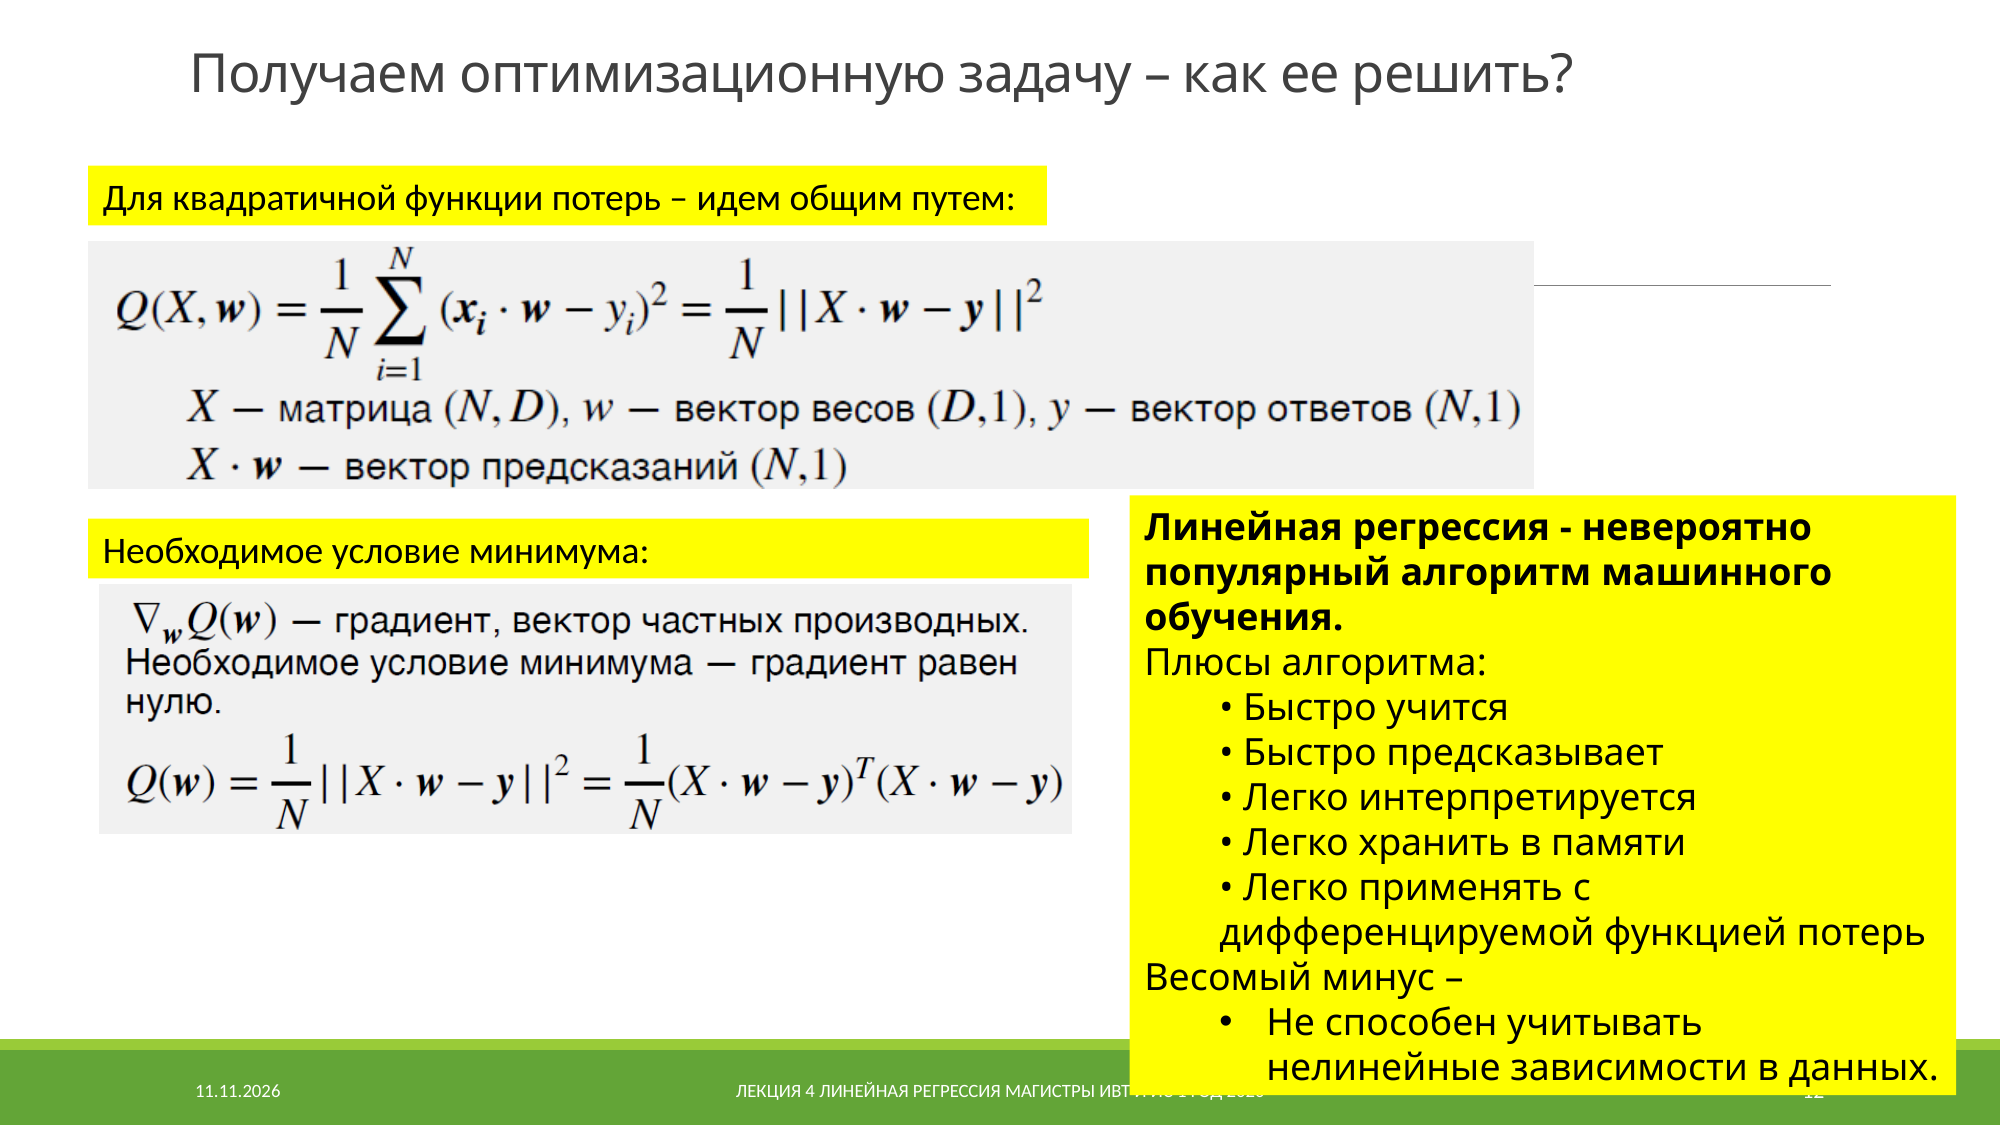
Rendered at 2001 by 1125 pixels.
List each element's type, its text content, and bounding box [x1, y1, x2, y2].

footer Лекция 4 Линейная регрессия Магистры ИВТ и ИС 1 год 2020 [604, 1059, 1396, 1120]
title Получаем оптимизационную задачу – как ее решить? [174, 5, 1825, 111]
picture [99, 584, 1072, 834]
text_box Для квадратичной функции потерь – идем общим путем: [88, 165, 1047, 226]
text_box Необходимое условие минимума: [88, 518, 1089, 579]
slide_number 12 [1624, 1059, 1840, 1120]
text_box Линейная регрессия - невероятно популярный алгоритм машинного обучения. Плюсы алгоритма: • Быстро учится • Быстро предсказывает • Легко интерпретируется • Легко хранить в памяти • Легко применять с дифференцируемой функцией потерь Весомый минус – Не способен учитывать нелинейные зависимости в данных. [1129, 495, 1957, 1096]
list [87, 241, 1534, 490]
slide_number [180, 1059, 586, 1120]
